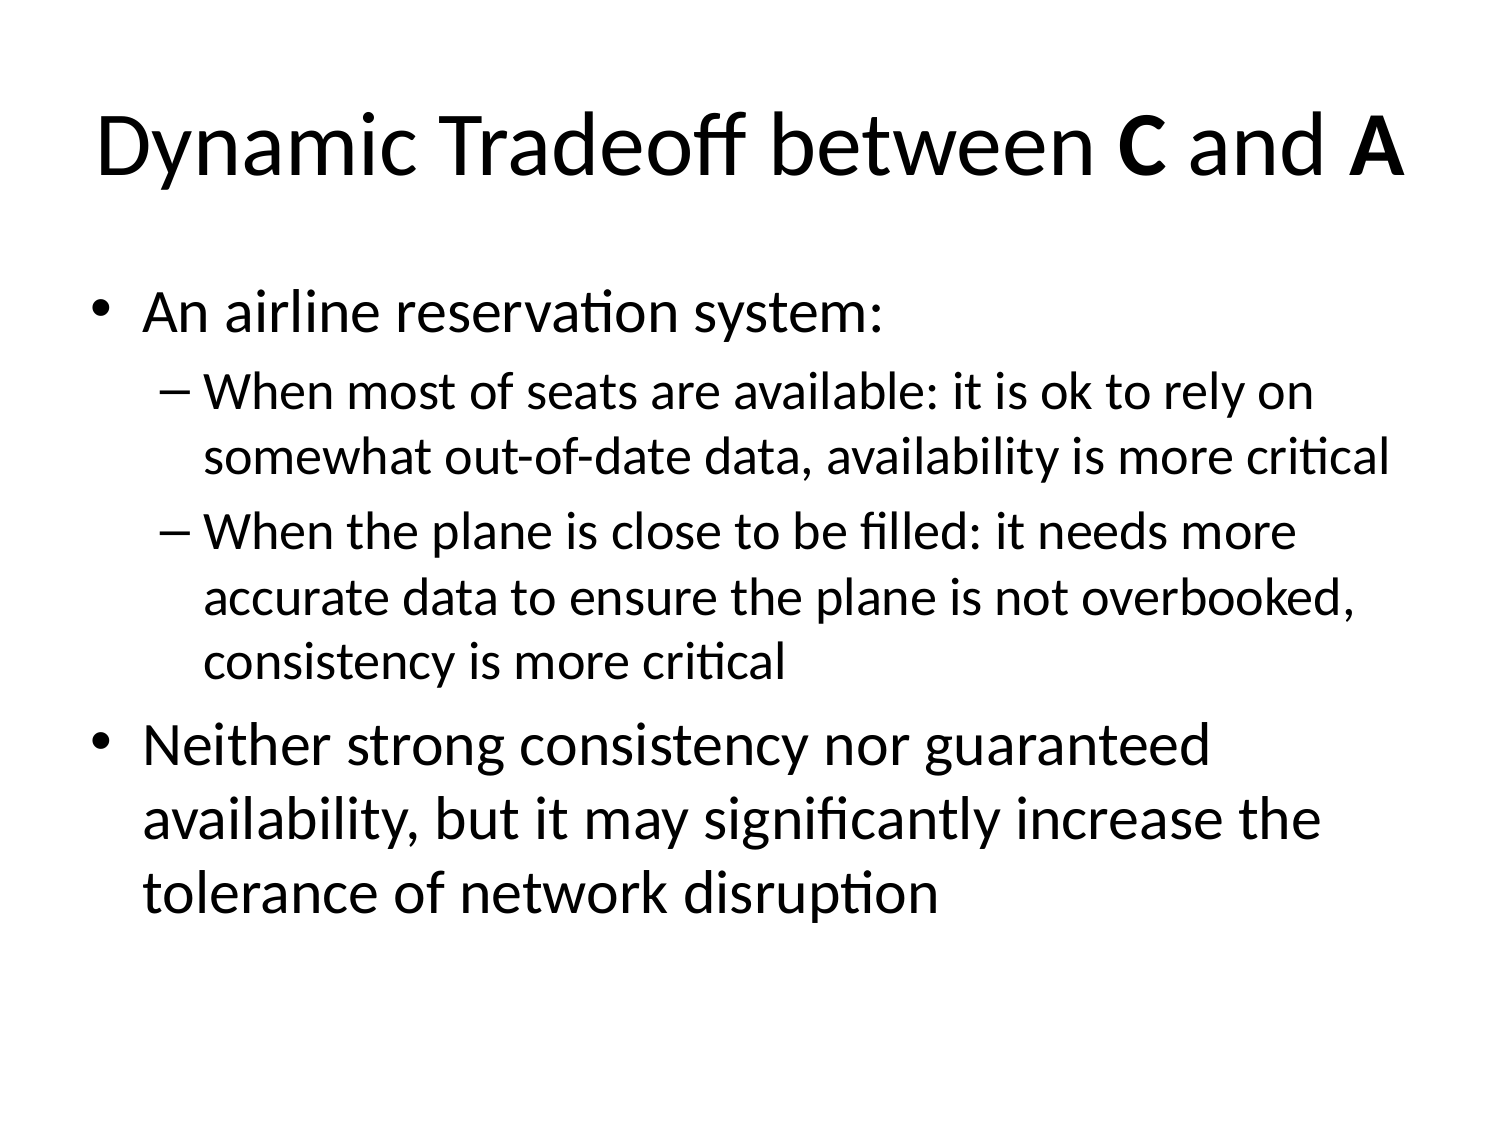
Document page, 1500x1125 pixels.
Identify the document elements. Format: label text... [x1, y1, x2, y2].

list An airline reservation system: When most of seats are available: it is ok to rely on somewhat out-of-date data, availability is more critical When the plane is close to be filled: it needs more accurate data to ensure the plane is not overbooked, consistency is more critical Neither strong consistency nor guaranteed availability, but it may significantly increase the tolerance of network disruption [75, 262, 1425, 1005]
title Dynamic Tradeoff between C and A [75, 45, 1425, 233]
